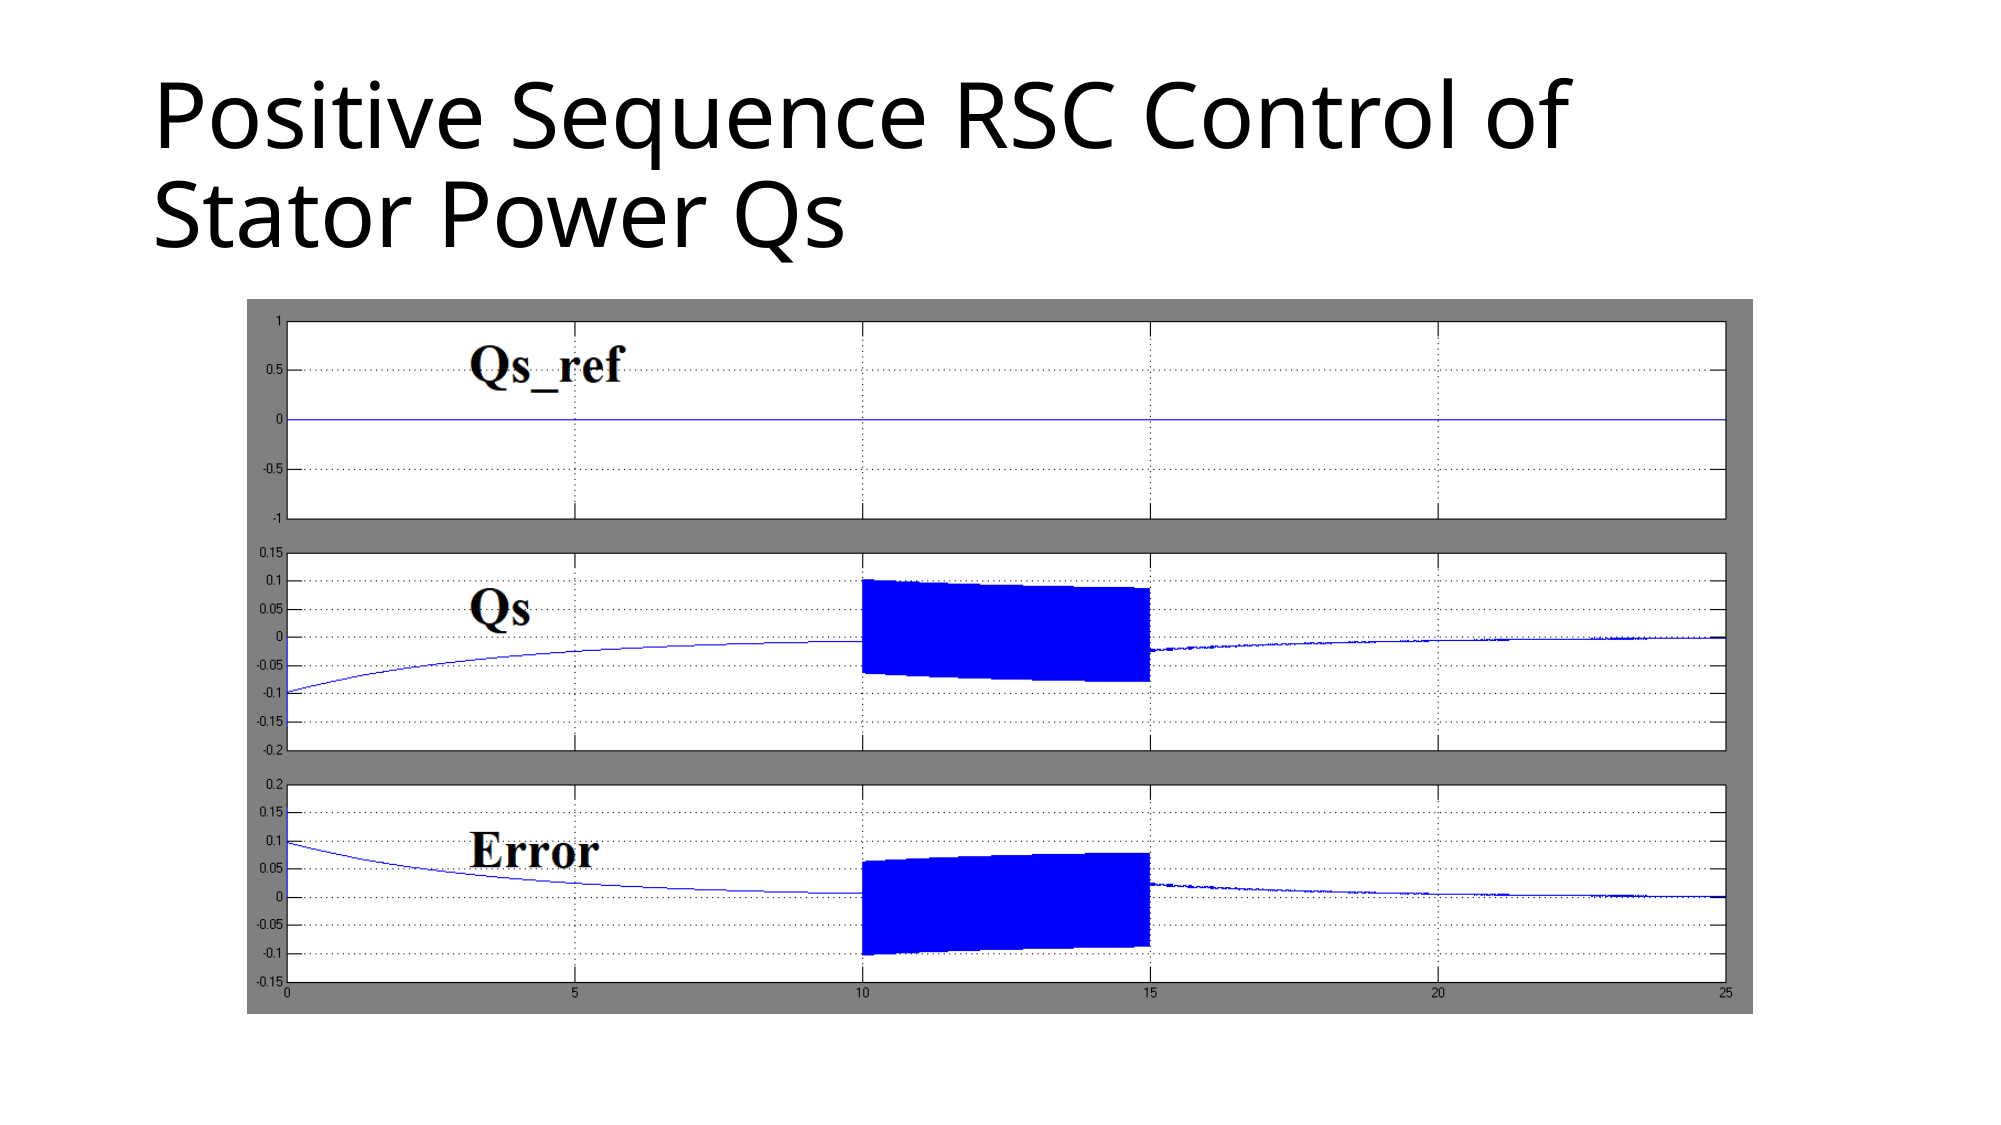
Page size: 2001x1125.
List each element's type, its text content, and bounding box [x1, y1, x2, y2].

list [247, 299, 1753, 1014]
title Positive Sequence RSC Control of Stator Power Qs [137, 59, 1863, 278]
